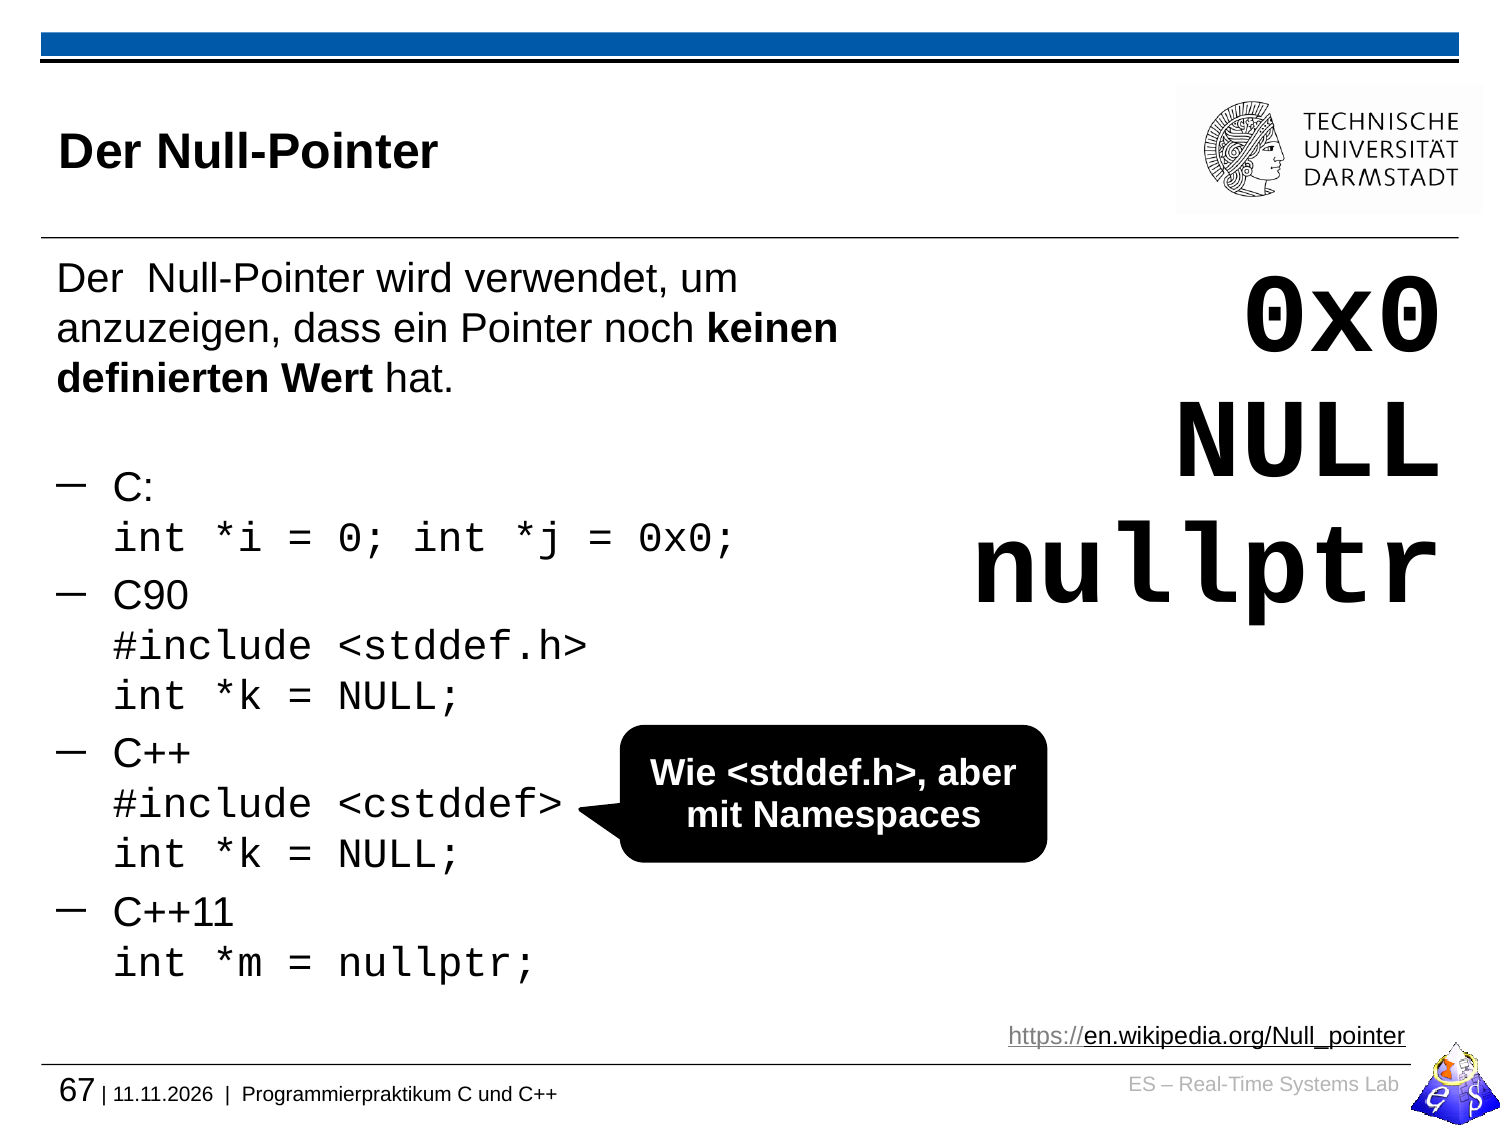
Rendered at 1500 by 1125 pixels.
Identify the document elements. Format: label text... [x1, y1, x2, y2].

text_box https://en.wikipedia.org/Null_pointer [993, 1015, 1428, 1058]
list Der Null-Pointer wird verwendet, um anzuzeigen, dass ein Pointer noch keinen definierten Wert hat. C: int *i = 0; int *j = 0x0; C90 #include <stddef.h> int *k = NULL; C++ #include <cstddef> int *k = NULL; C++11 int *m = nullptr; [41, 243, 963, 1059]
picture [1411, 1041, 1500, 1125]
picture [1187, 84, 1483, 214]
title Der Null-Pointer [58, 80, 1187, 218]
text_box 0x0 NULL nullptr [891, 243, 1459, 635]
text_box Wie <stddef.h>, aber mit Namespaces [578, 724, 1048, 863]
